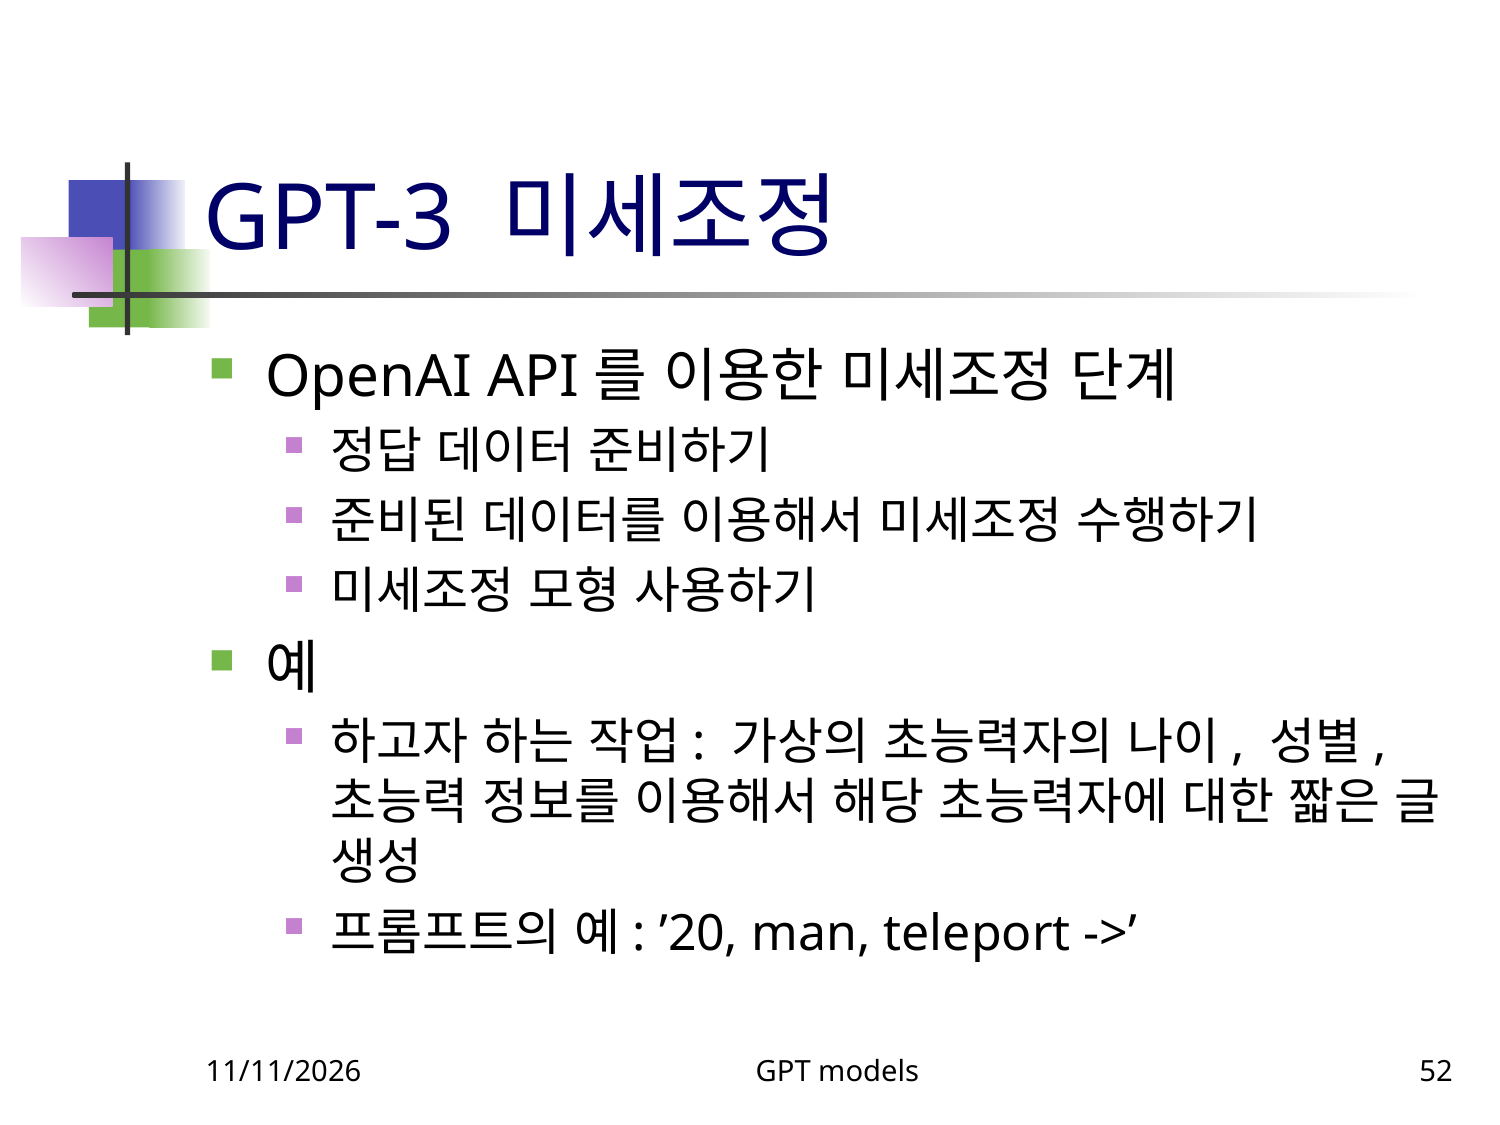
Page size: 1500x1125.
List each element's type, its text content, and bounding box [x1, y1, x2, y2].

slide_number 52 [1155, 1024, 1468, 1100]
list OpenAI API를 이용한 미세조정 단계 정답 데이터 준비하기 준비된 데이터를 이용해서 미세조정 수행하기 미세조정 모형 사용하기 예 하고자 하는 작업: 가상의 초능력자의 나이, 성별, 초능력 정보를 이용해서 해당 초능력자에 대한 짧은 글 생성 프롬프트의 예: ’20, man, teleport ->’ [193, 331, 1469, 1006]
title GPT-3 미세조정 [188, 35, 1468, 275]
footer GPT models [600, 1024, 1075, 1100]
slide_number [190, 1024, 504, 1100]
